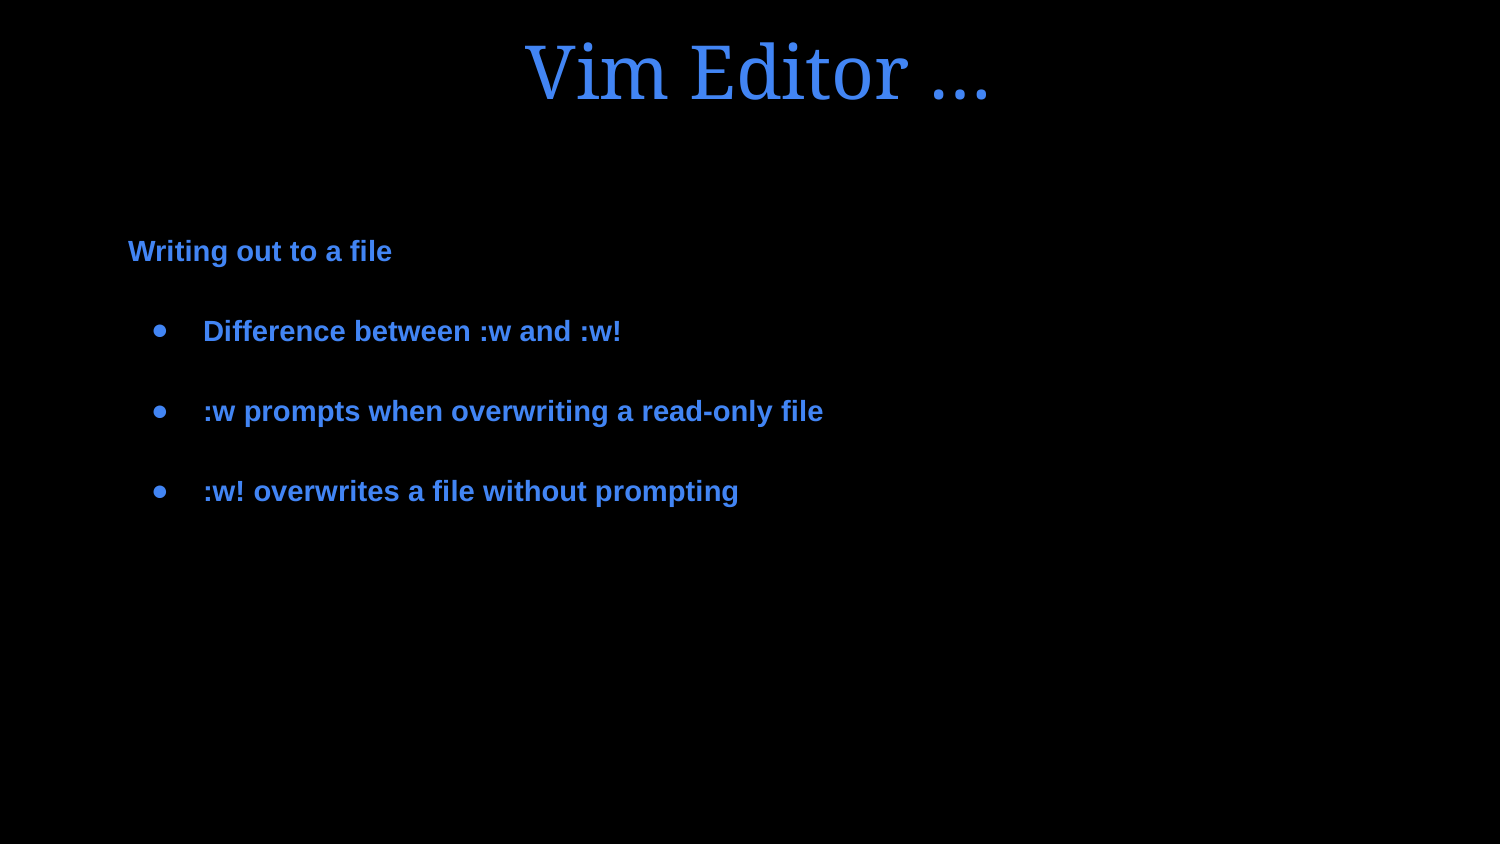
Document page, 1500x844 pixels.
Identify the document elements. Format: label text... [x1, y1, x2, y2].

text_box Writing out to a file Difference between :w and :w! :w prompts when overwriting a read-only file :w! overwrites a file without prompting [38, 176, 1462, 604]
title Vim Editor … [60, 21, 1459, 117]
